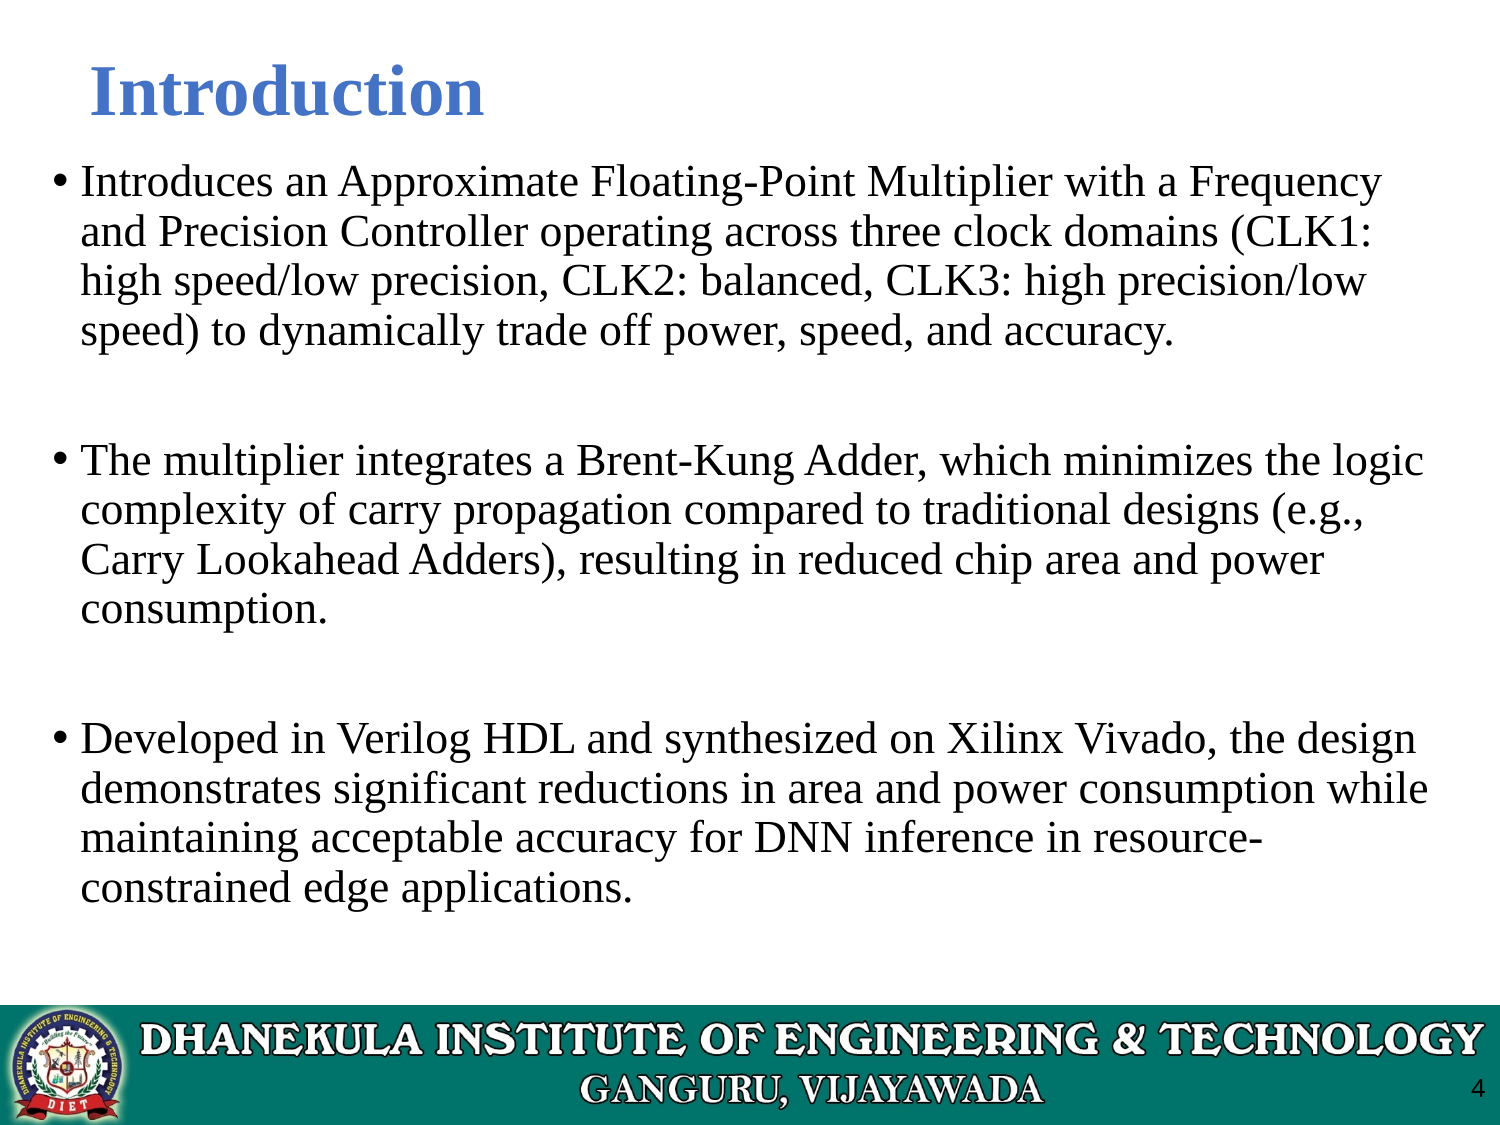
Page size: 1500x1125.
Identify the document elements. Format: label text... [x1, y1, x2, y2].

slide_number 4 [1149, 1065, 1500, 1125]
list Introduces an Approximate Floating-Point Multiplier with a Frequency and Precision Controller operating across three clock domains (CLK1: high speed/low precision, CLK2: balanced, CLK3: high precision/low speed) to dynamically trade off power, speed, and accuracy. The multiplier integrates a Brent-Kung Adder, which minimizes the logic complexity of carry propagation compared to traditional designs (e.g., Carry Lookahead Adders), resulting in reduced chip area and power consumption. Developed in Verilog HDL and synthesized on Xilinx Vivado, the design demonstrates significant reductions in area and power consumption while maintaining acceptable accuracy for DNN inference in resource-constrained edge applications. [37, 149, 1463, 1000]
picture [0, 1005, 1500, 1125]
title Introduction [75, 45, 1425, 149]
